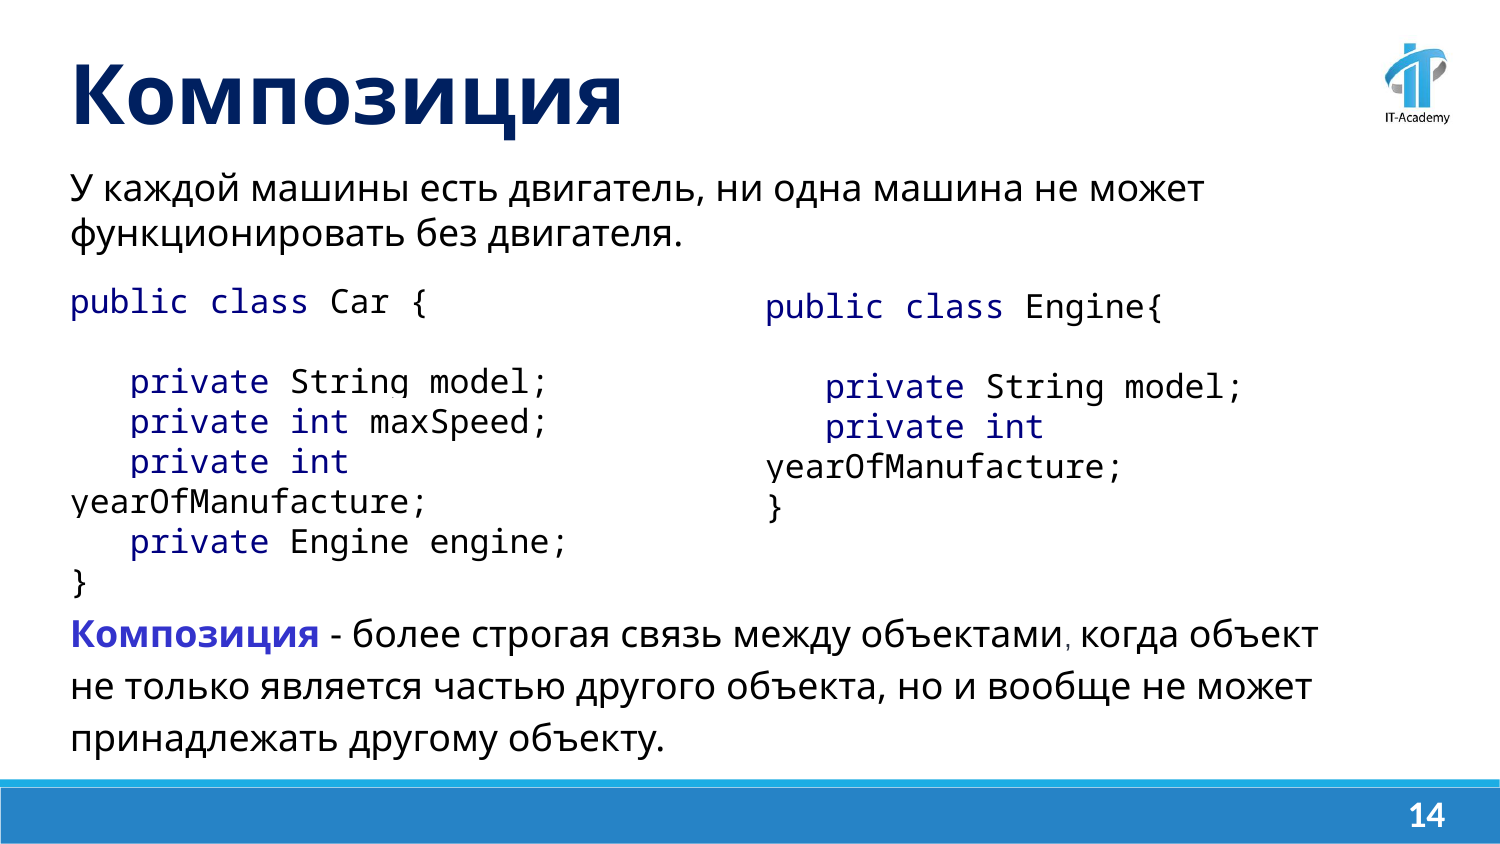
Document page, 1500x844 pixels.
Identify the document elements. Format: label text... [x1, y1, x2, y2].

text_box ‹#› [1390, 782, 1463, 827]
text_box Композиция [54, 16, 1405, 166]
text_box public class Car { private String model; private int maxSpeed; private int yearOfManufacture; private Engine engine; } [54, 265, 709, 588]
text_box У каждой машины есть двигатель, ни одна машина не может функционировать без двигателя. [54, 166, 1386, 270]
text_box public class Engine{ private String model; private int yearOfManufacture; } [749, 270, 1404, 540]
text_box Композиция - более строгая связь между объектами, когда объект не только является частью другого объекта, но и вообще не может принадлежать другому объекту. [54, 588, 1386, 774]
picture [1405, 35, 1461, 126]
